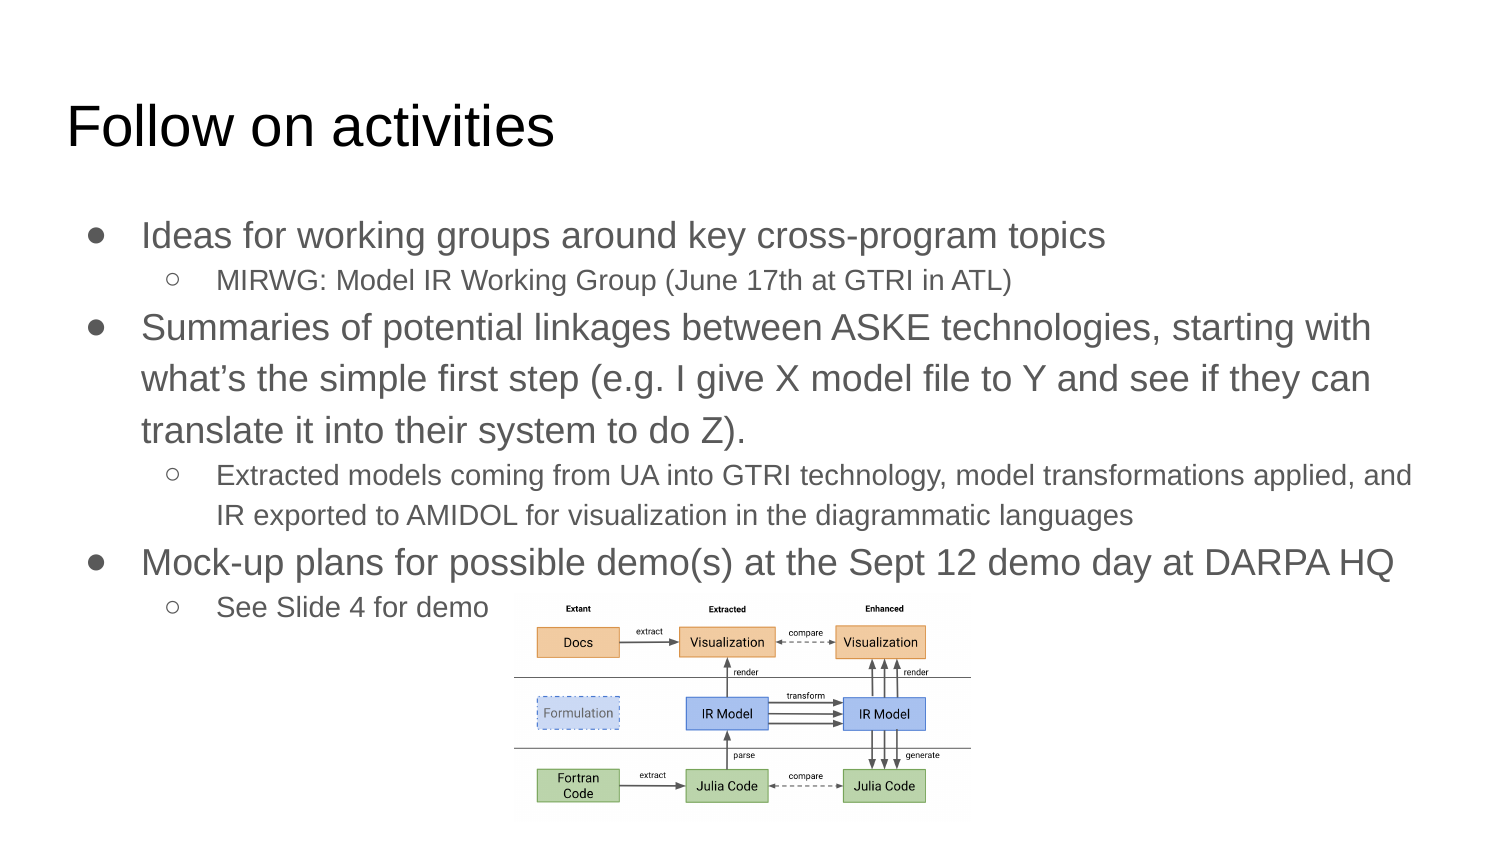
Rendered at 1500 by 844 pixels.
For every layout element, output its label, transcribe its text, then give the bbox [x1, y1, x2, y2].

picture [513, 593, 971, 823]
title Follow on activities [51, 72, 1449, 167]
list Ideas for working groups around key cross-program topics MIRWG: Model IR Working Group (June 17th at GTRI in ATL) Summaries of potential linkages between ASKE technologies, starting with what’s the simple first step (e.g. I give X model file to Y and see if they can translate it into their system to do Z). Extracted models coming from UA into GTRI technology, model transformations applied, and IR exported to AMIDOL for visualization in the diagrammatic languages Mock-up plans for possible demo(s) at the Sept 12 demo day at DARPA HQ See Slide 4 for demo [51, 189, 1449, 750]
